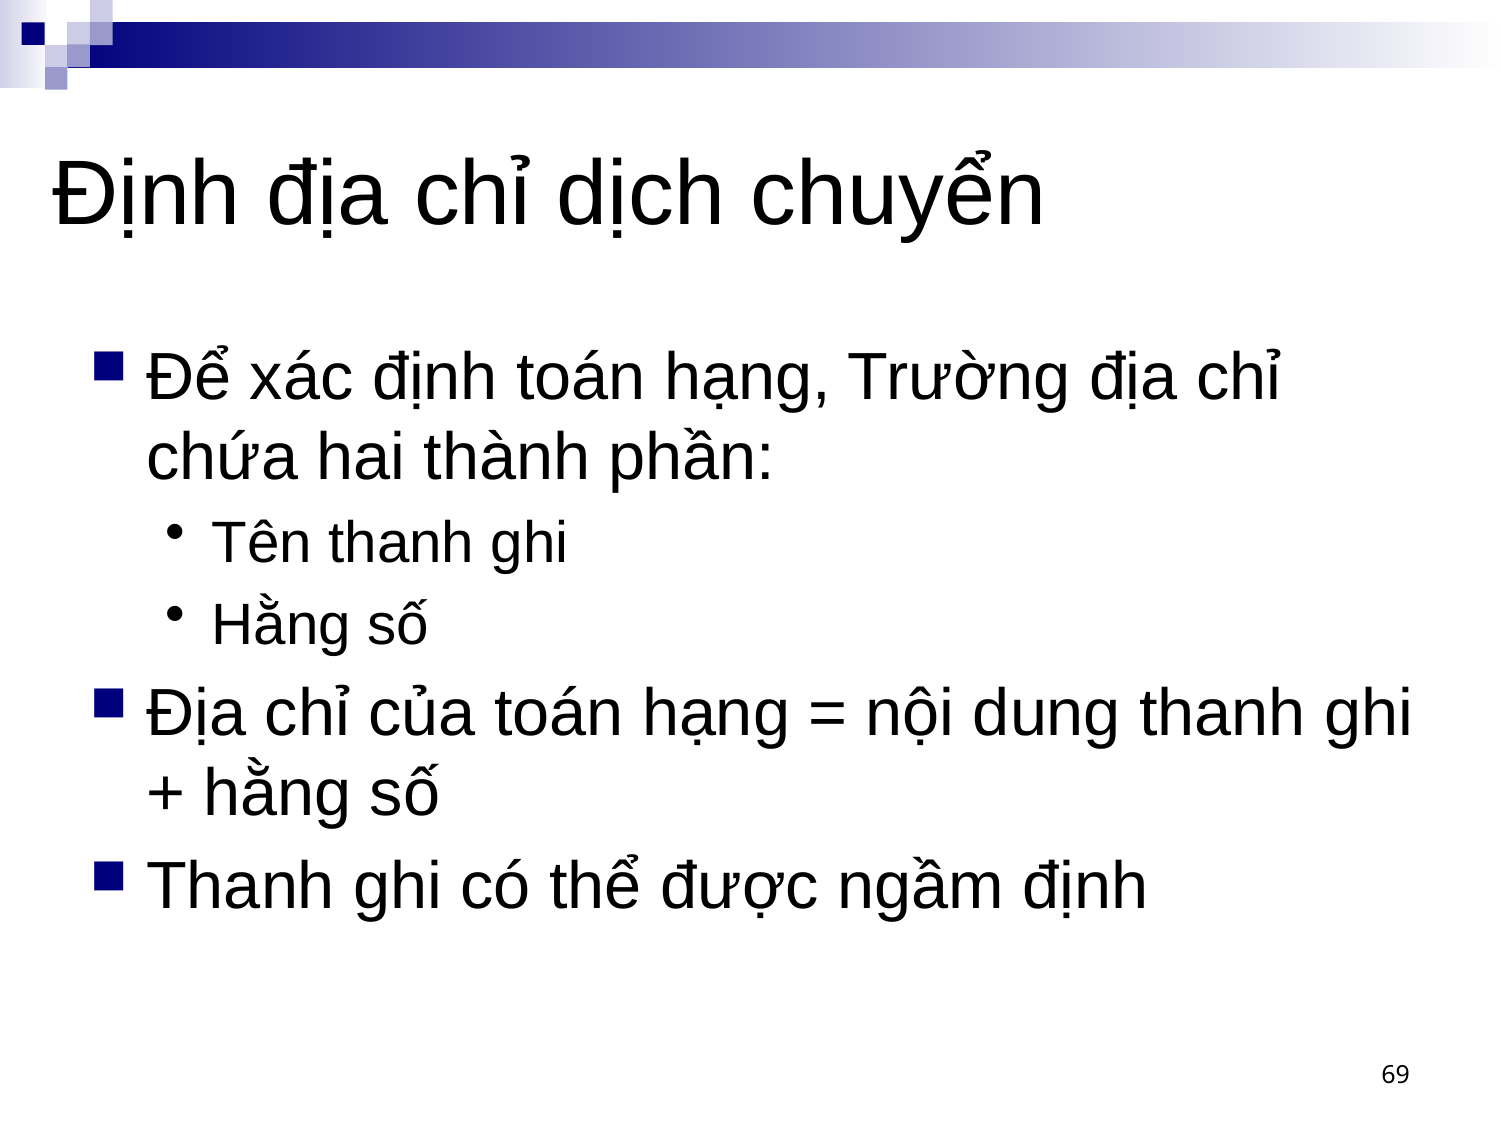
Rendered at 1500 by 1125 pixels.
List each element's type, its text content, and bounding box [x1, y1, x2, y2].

title Định địa chỉ dịch chuyển [37, 74, 1476, 301]
slide_number 69 [1074, 1024, 1426, 1101]
list Để xác định toán hạng, Trường địa chỉ chứa hai thành phần: Tên thanh ghi Hằng số Địa chỉ của toán hạng = nội dung thanh ghi + hằng số Thanh ghi có thể được ngầm định [74, 324, 1463, 1051]
